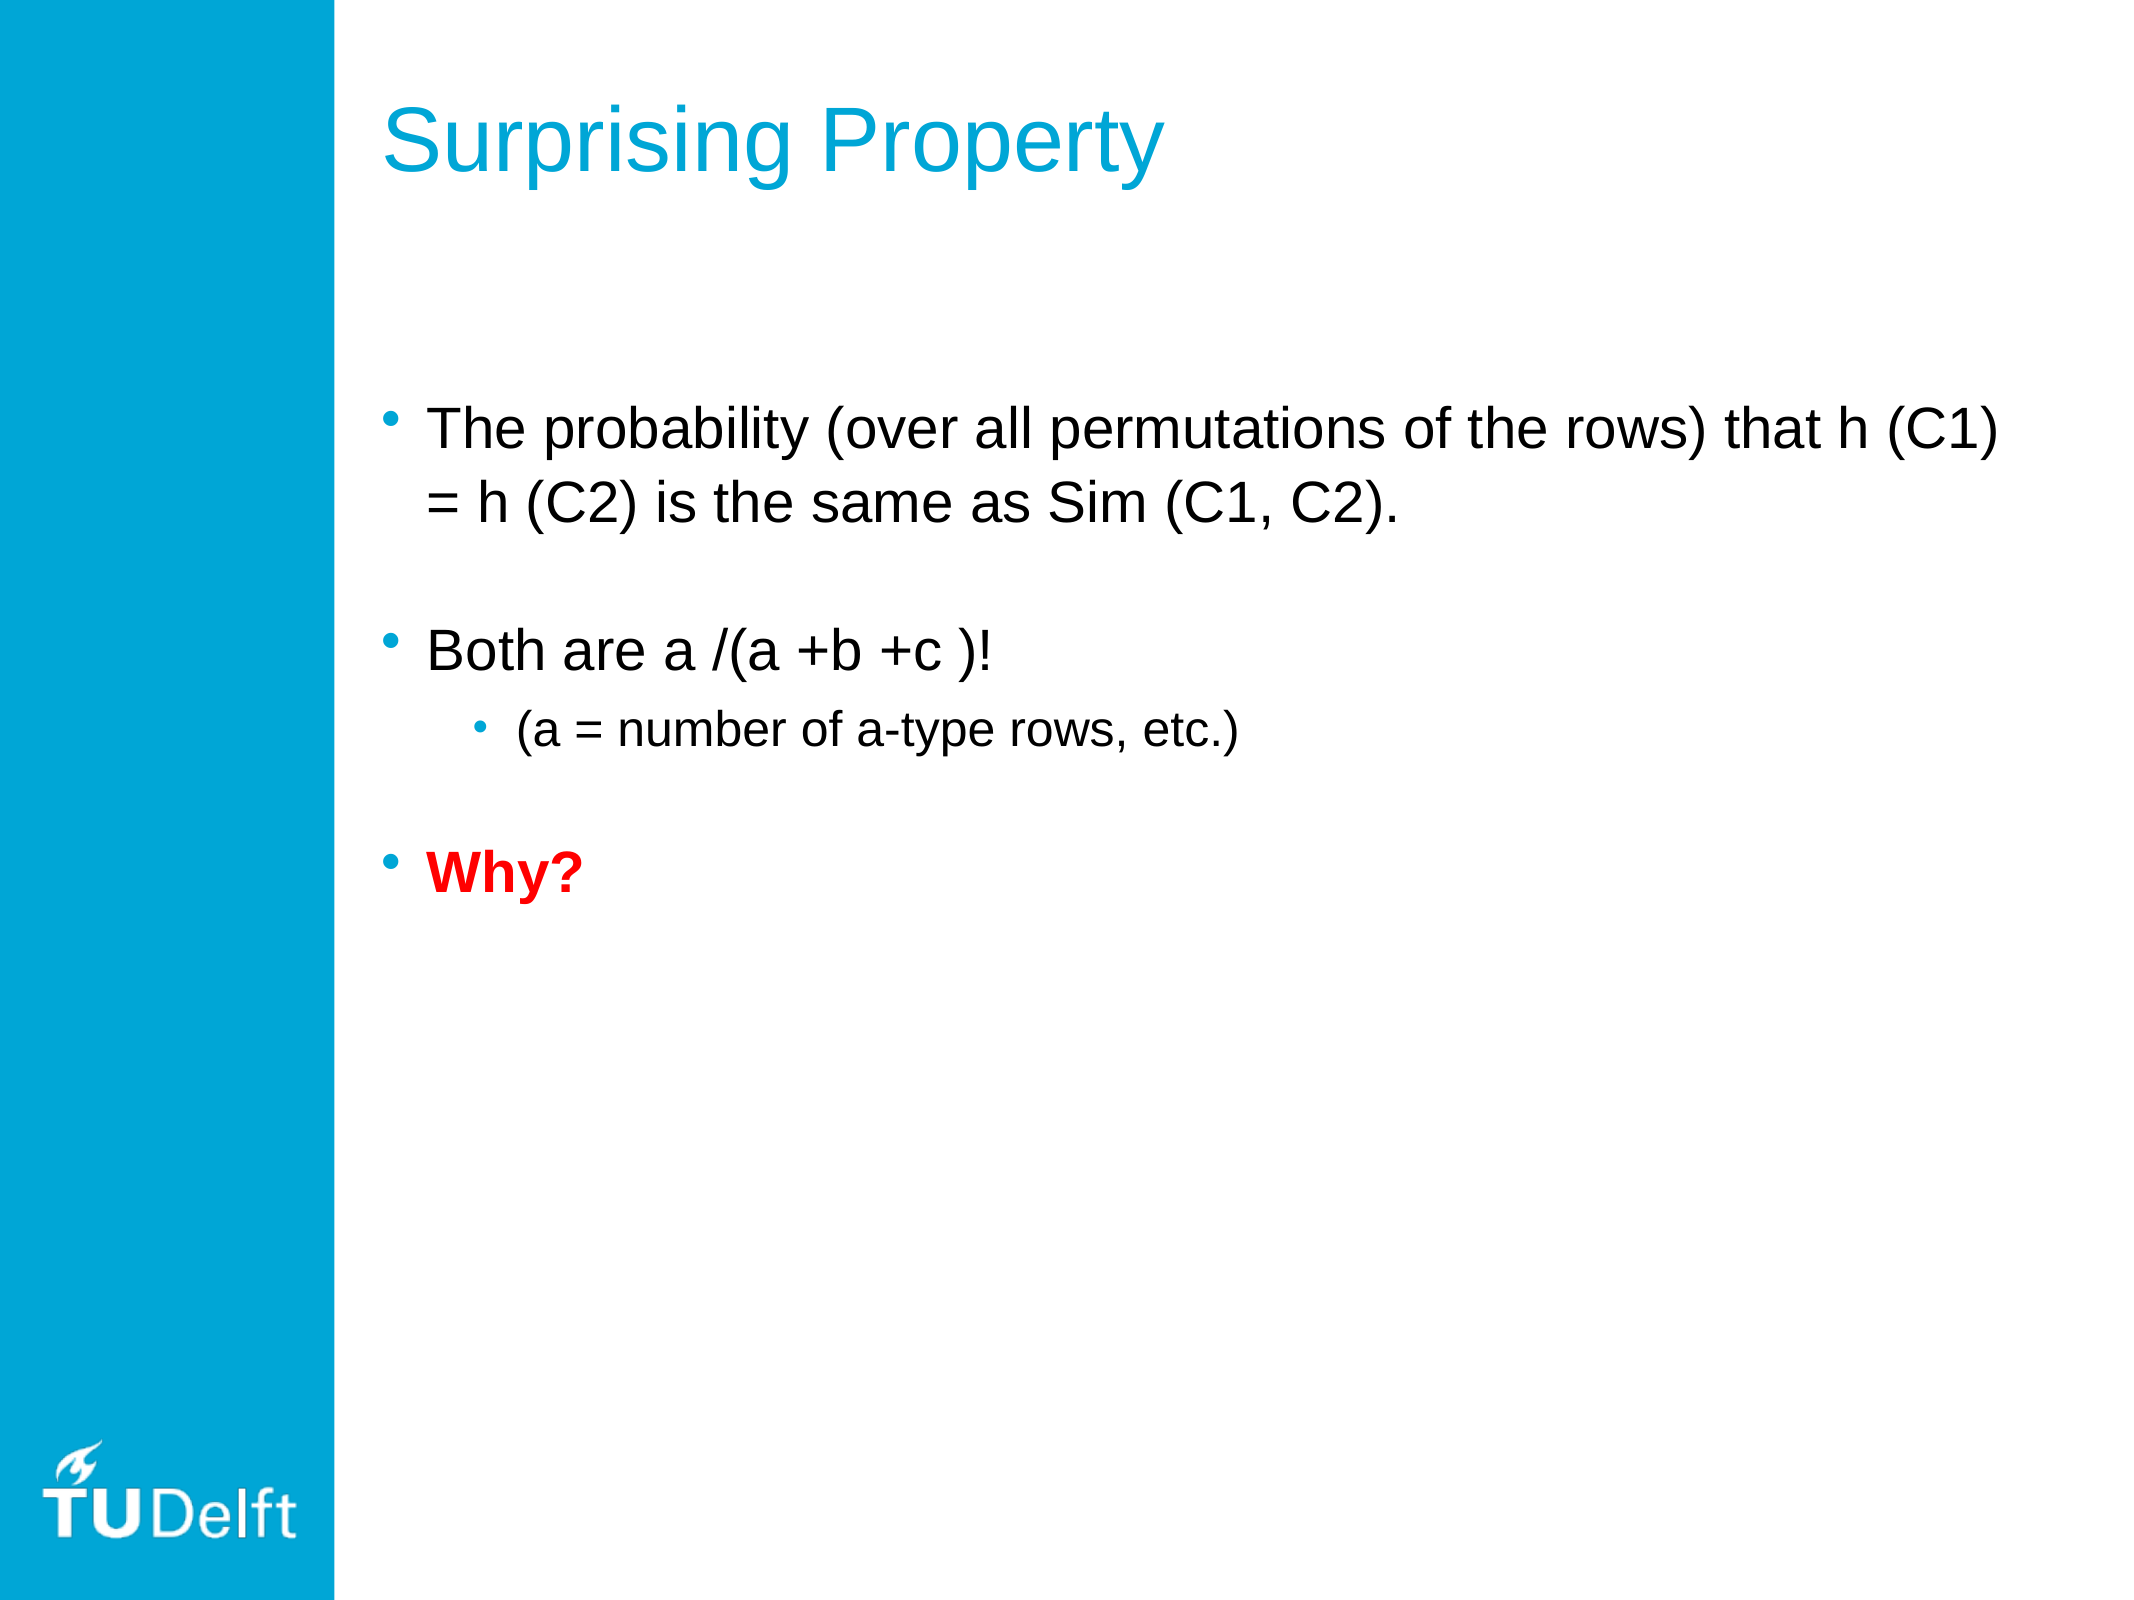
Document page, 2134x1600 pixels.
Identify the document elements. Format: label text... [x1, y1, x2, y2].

title Surprising Property [381, 79, 2024, 328]
list The probability (over all permutations of the rows) that h (C1) = h (C2) is the same as Sim (C1, C2). Both are a /(a +b +c )! (a = number of a-type rows, etc.) Why? [381, 386, 2024, 1509]
